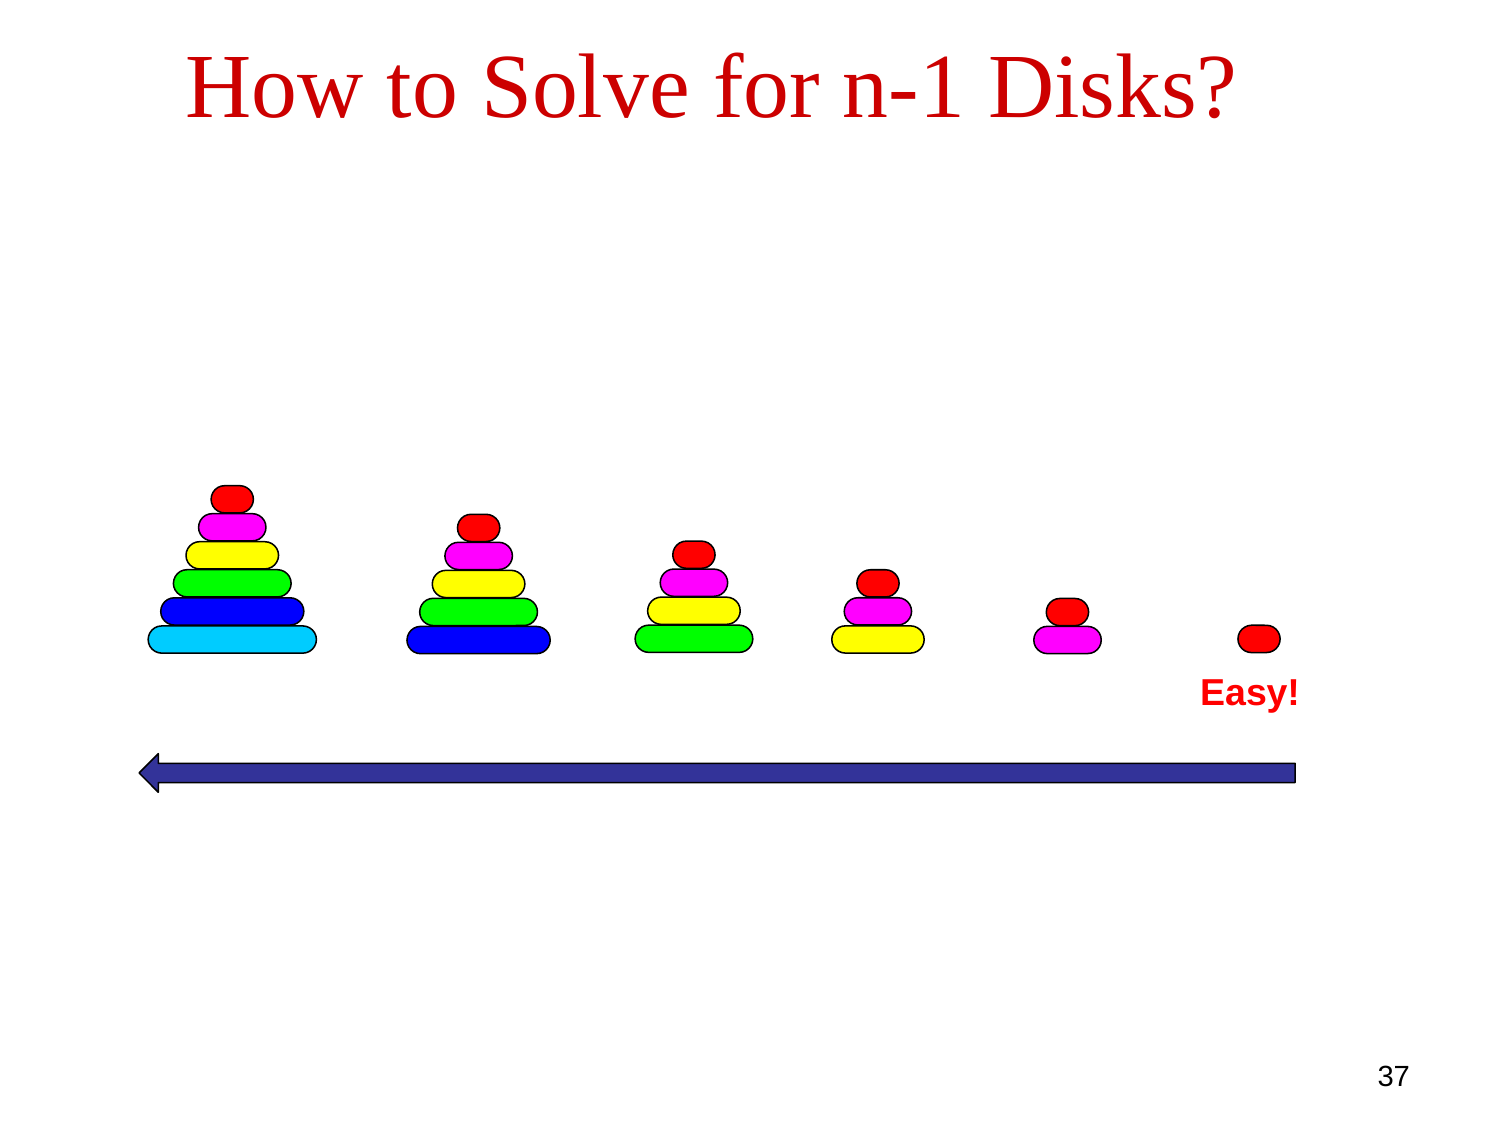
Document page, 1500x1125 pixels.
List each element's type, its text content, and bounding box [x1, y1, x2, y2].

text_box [147, 485, 317, 654]
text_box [634, 540, 754, 653]
slide_number 37 [1074, 1049, 1426, 1088]
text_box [406, 514, 551, 654]
text_box [1237, 625, 1281, 653]
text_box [831, 569, 925, 654]
text_box Easy! [1185, 660, 1327, 721]
text_box [139, 753, 1296, 793]
text_box How to Solve for n-1 Disks? [125, 0, 1300, 175]
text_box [1033, 598, 1102, 654]
